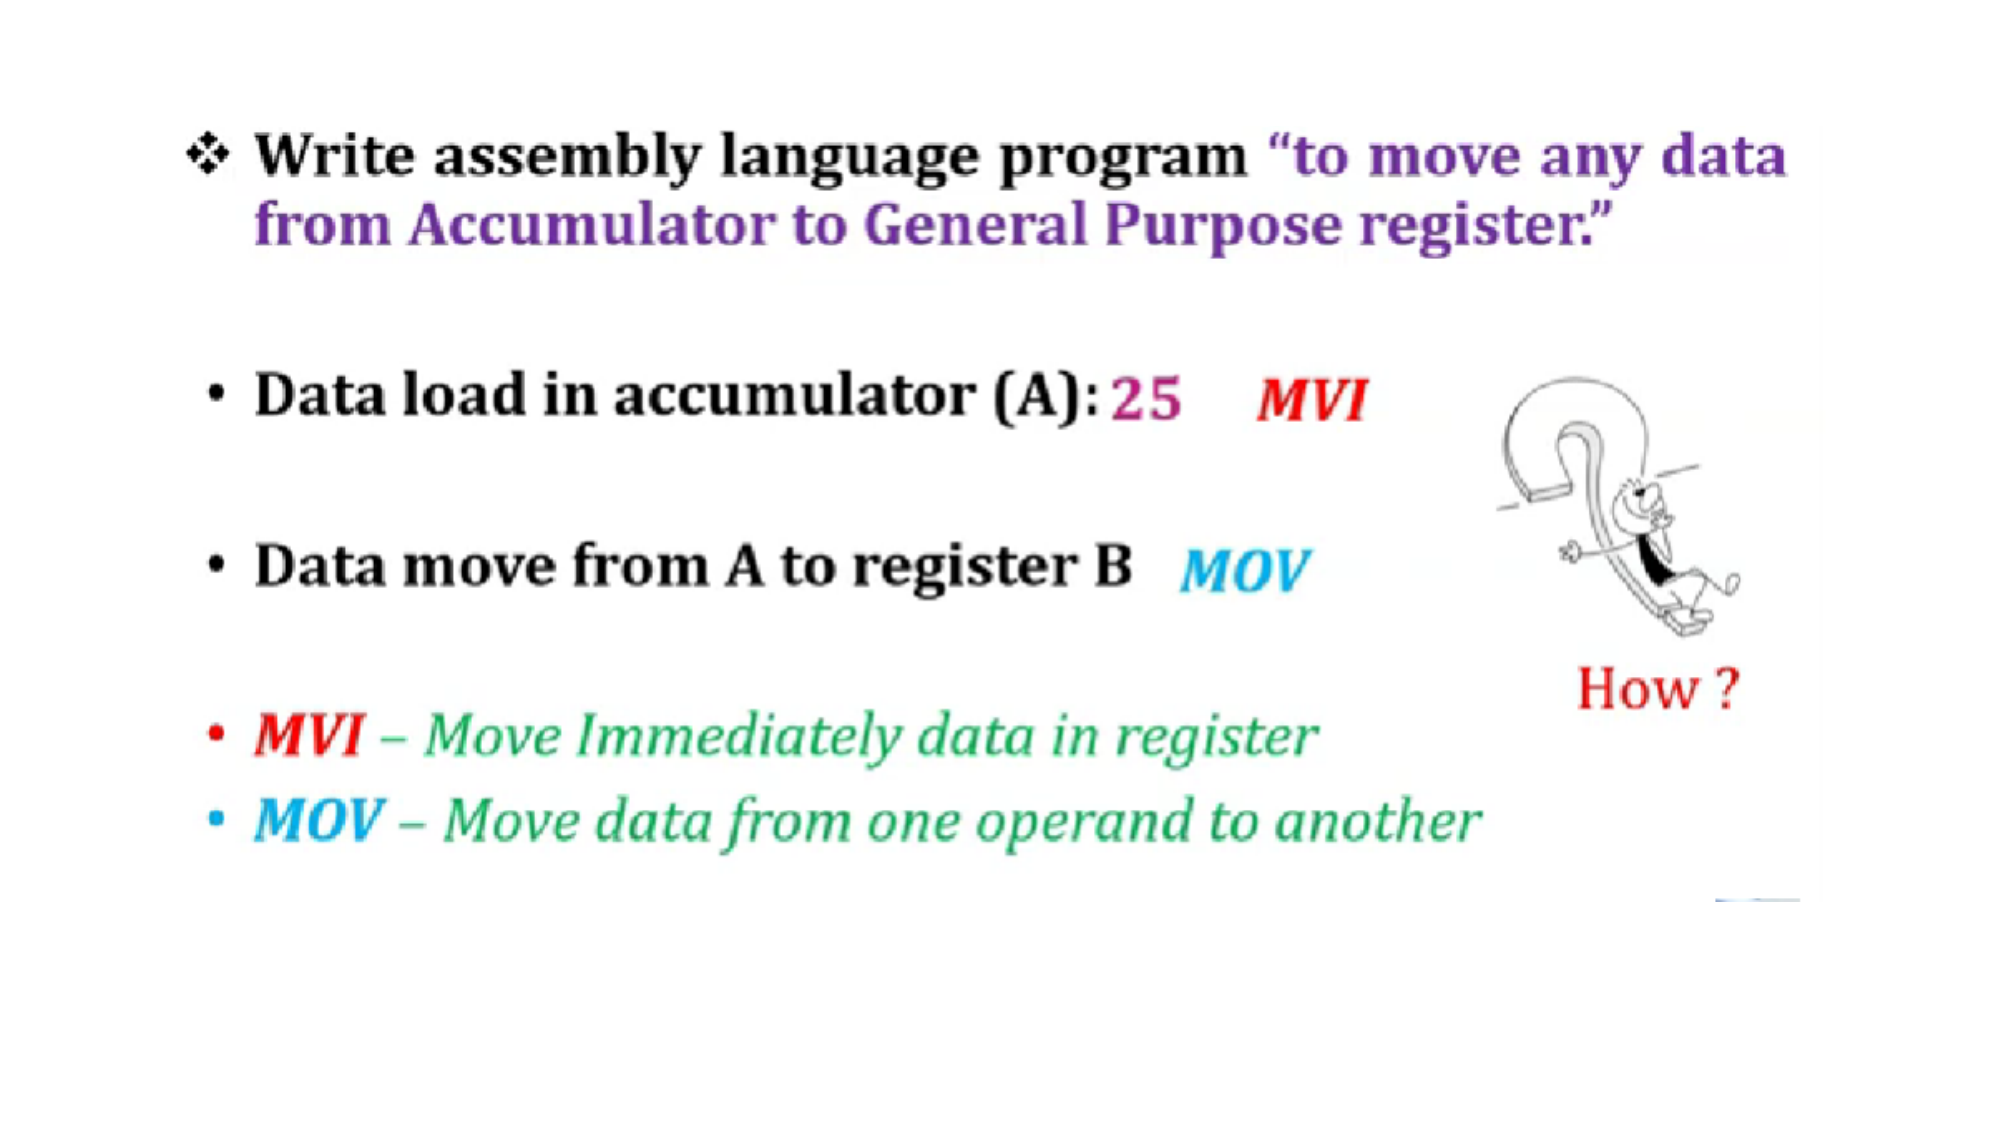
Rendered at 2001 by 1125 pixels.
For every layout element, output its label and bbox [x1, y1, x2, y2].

picture [173, 126, 1827, 902]
